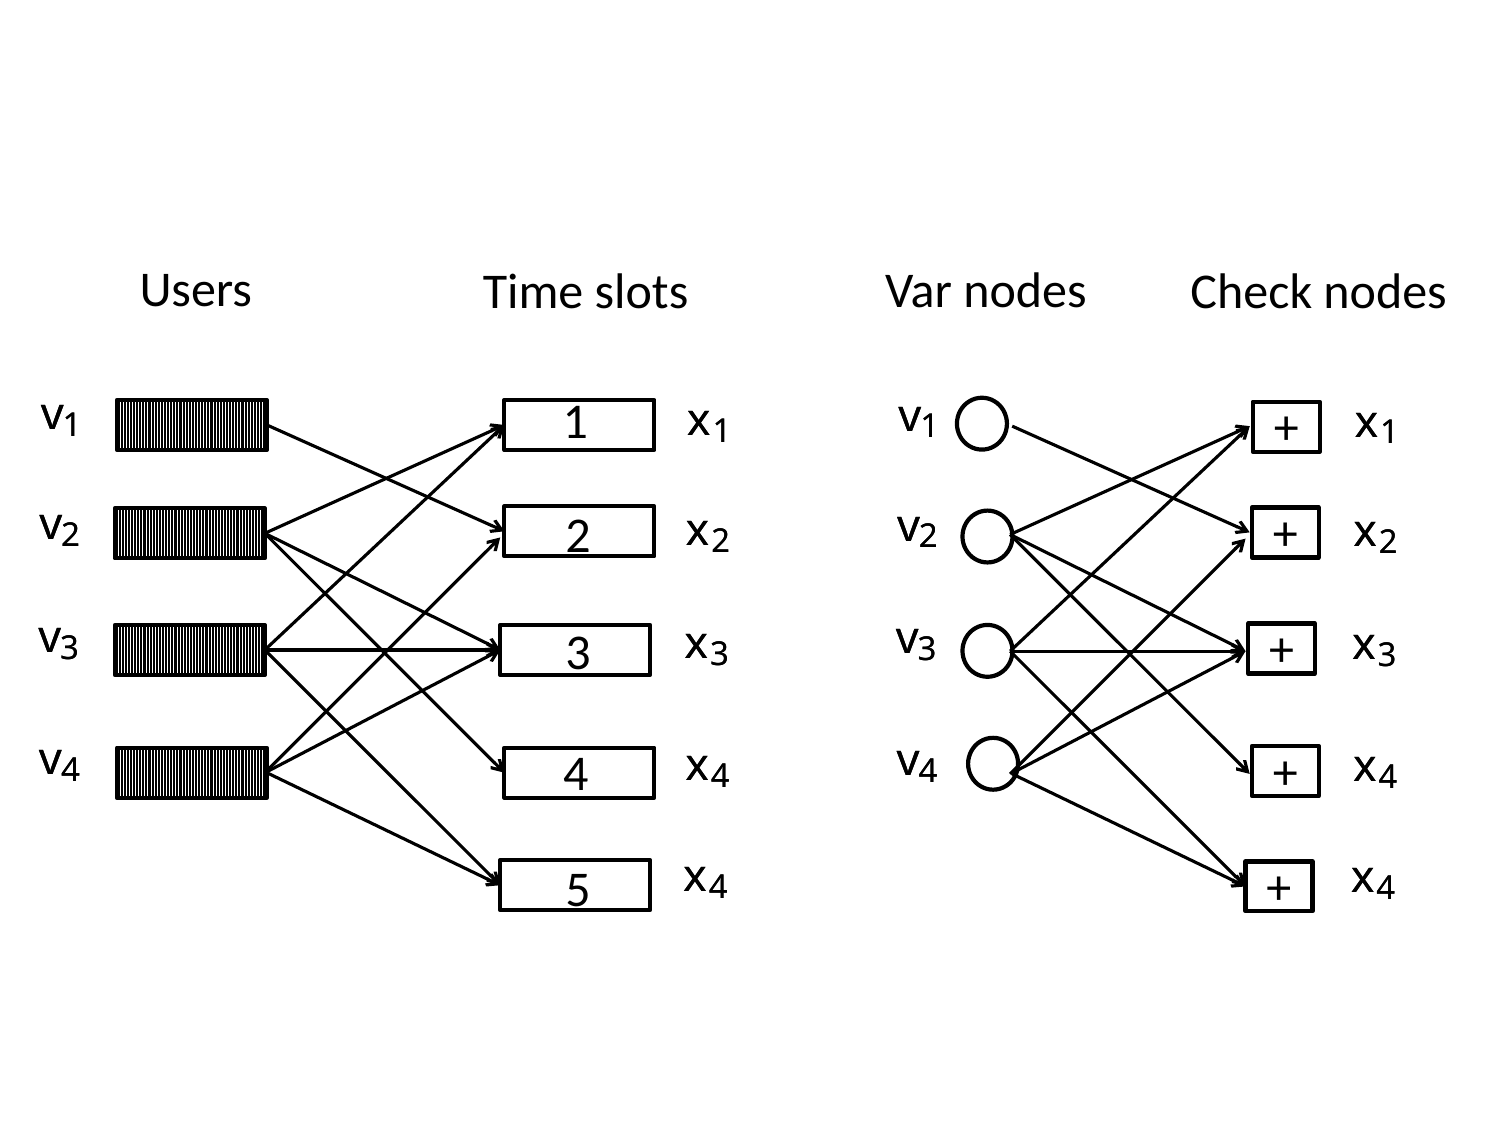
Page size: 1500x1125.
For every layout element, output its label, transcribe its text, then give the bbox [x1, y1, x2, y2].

text_box [113, 623, 258, 677]
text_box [1352, 755, 1398, 795]
text_box [511, 504, 550, 558]
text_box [1349, 866, 1396, 906]
text_box 4 [548, 733, 604, 808]
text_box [38, 748, 80, 788]
text_box [498, 858, 550, 912]
text_box [606, 504, 656, 558]
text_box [1009, 425, 1250, 532]
text_box Users [124, 248, 268, 324]
text_box Check nodes [1175, 251, 1462, 326]
text_box [115, 746, 259, 800]
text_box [684, 754, 730, 794]
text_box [1245, 846, 1313, 924]
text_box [266, 780, 501, 886]
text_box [1251, 493, 1319, 570]
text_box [894, 627, 937, 667]
text_box [606, 623, 652, 677]
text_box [895, 514, 938, 554]
text_box Time slots [468, 251, 704, 326]
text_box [37, 626, 79, 666]
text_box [897, 404, 938, 444]
text_box [502, 398, 548, 452]
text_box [684, 519, 730, 559]
text_box [606, 858, 652, 912]
text_box [960, 508, 1003, 565]
text_box 3 [550, 611, 606, 687]
text_box [965, 735, 1004, 792]
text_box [685, 409, 730, 449]
text_box 2 [550, 495, 606, 570]
text_box [954, 395, 1010, 452]
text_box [1247, 609, 1316, 686]
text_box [1252, 387, 1320, 464]
text_box [604, 746, 656, 800]
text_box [38, 513, 80, 553]
text_box [960, 622, 1003, 679]
text_box [113, 506, 258, 560]
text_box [264, 424, 505, 531]
text_box [510, 623, 550, 677]
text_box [683, 632, 729, 672]
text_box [39, 403, 81, 443]
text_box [895, 749, 938, 789]
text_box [264, 533, 501, 651]
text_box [1009, 534, 1246, 652]
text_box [1352, 520, 1398, 560]
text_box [681, 865, 728, 905]
text_box [604, 398, 656, 452]
text_box [506, 746, 548, 800]
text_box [1011, 782, 1246, 887]
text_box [264, 658, 501, 773]
text_box 5 [550, 849, 606, 924]
text_box 1 [548, 381, 604, 456]
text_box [1009, 659, 1246, 775]
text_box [1350, 633, 1397, 673]
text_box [1251, 731, 1319, 808]
text_box [115, 398, 269, 452]
text_box Var nodes [870, 249, 1102, 325]
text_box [1353, 410, 1398, 450]
